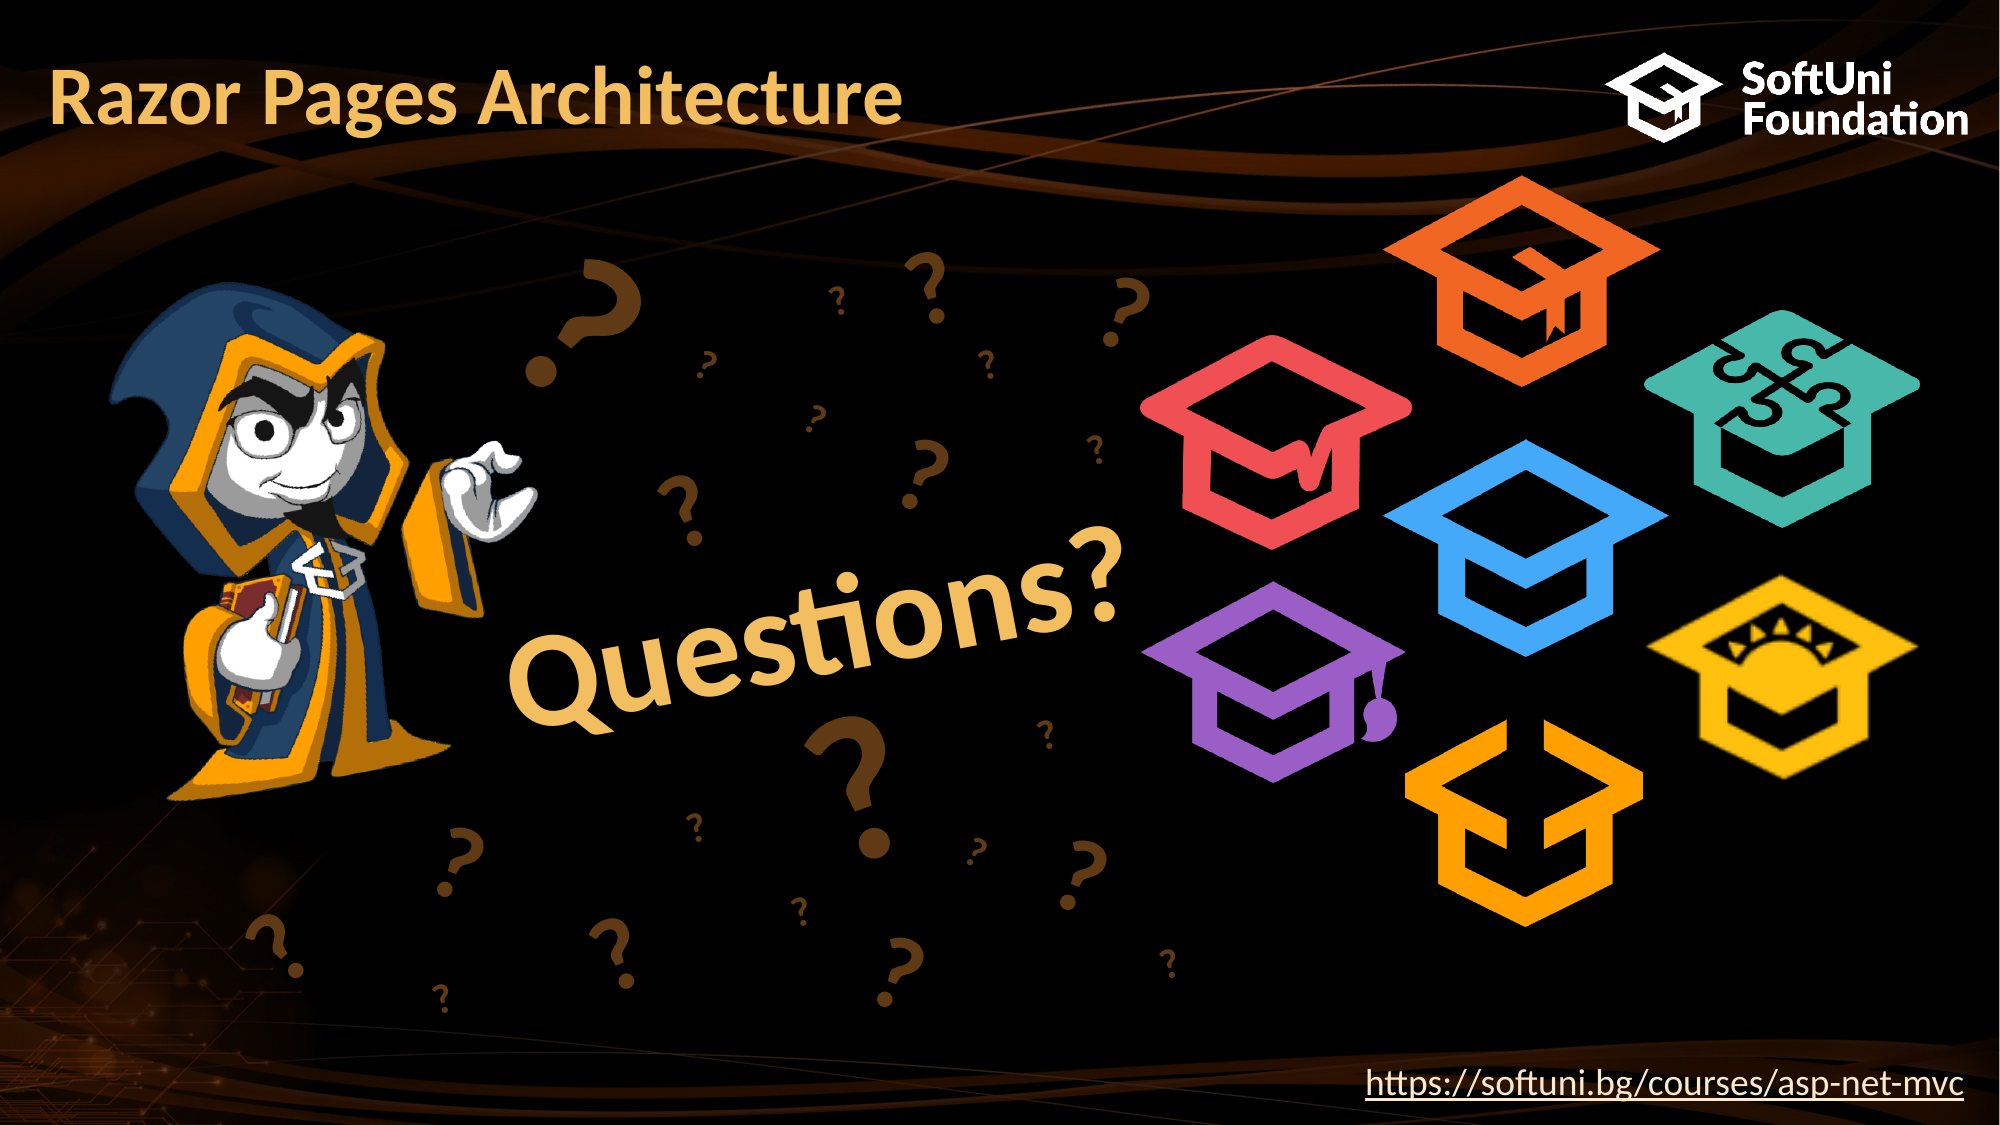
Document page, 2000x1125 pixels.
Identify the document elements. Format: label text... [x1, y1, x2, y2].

title Razor Pages Architecture [30, 6, 1602, 189]
list https://softuni.bg/courses/asp-net-mvc [250, 1050, 1971, 1110]
picture [0, 0, 2000, 1125]
